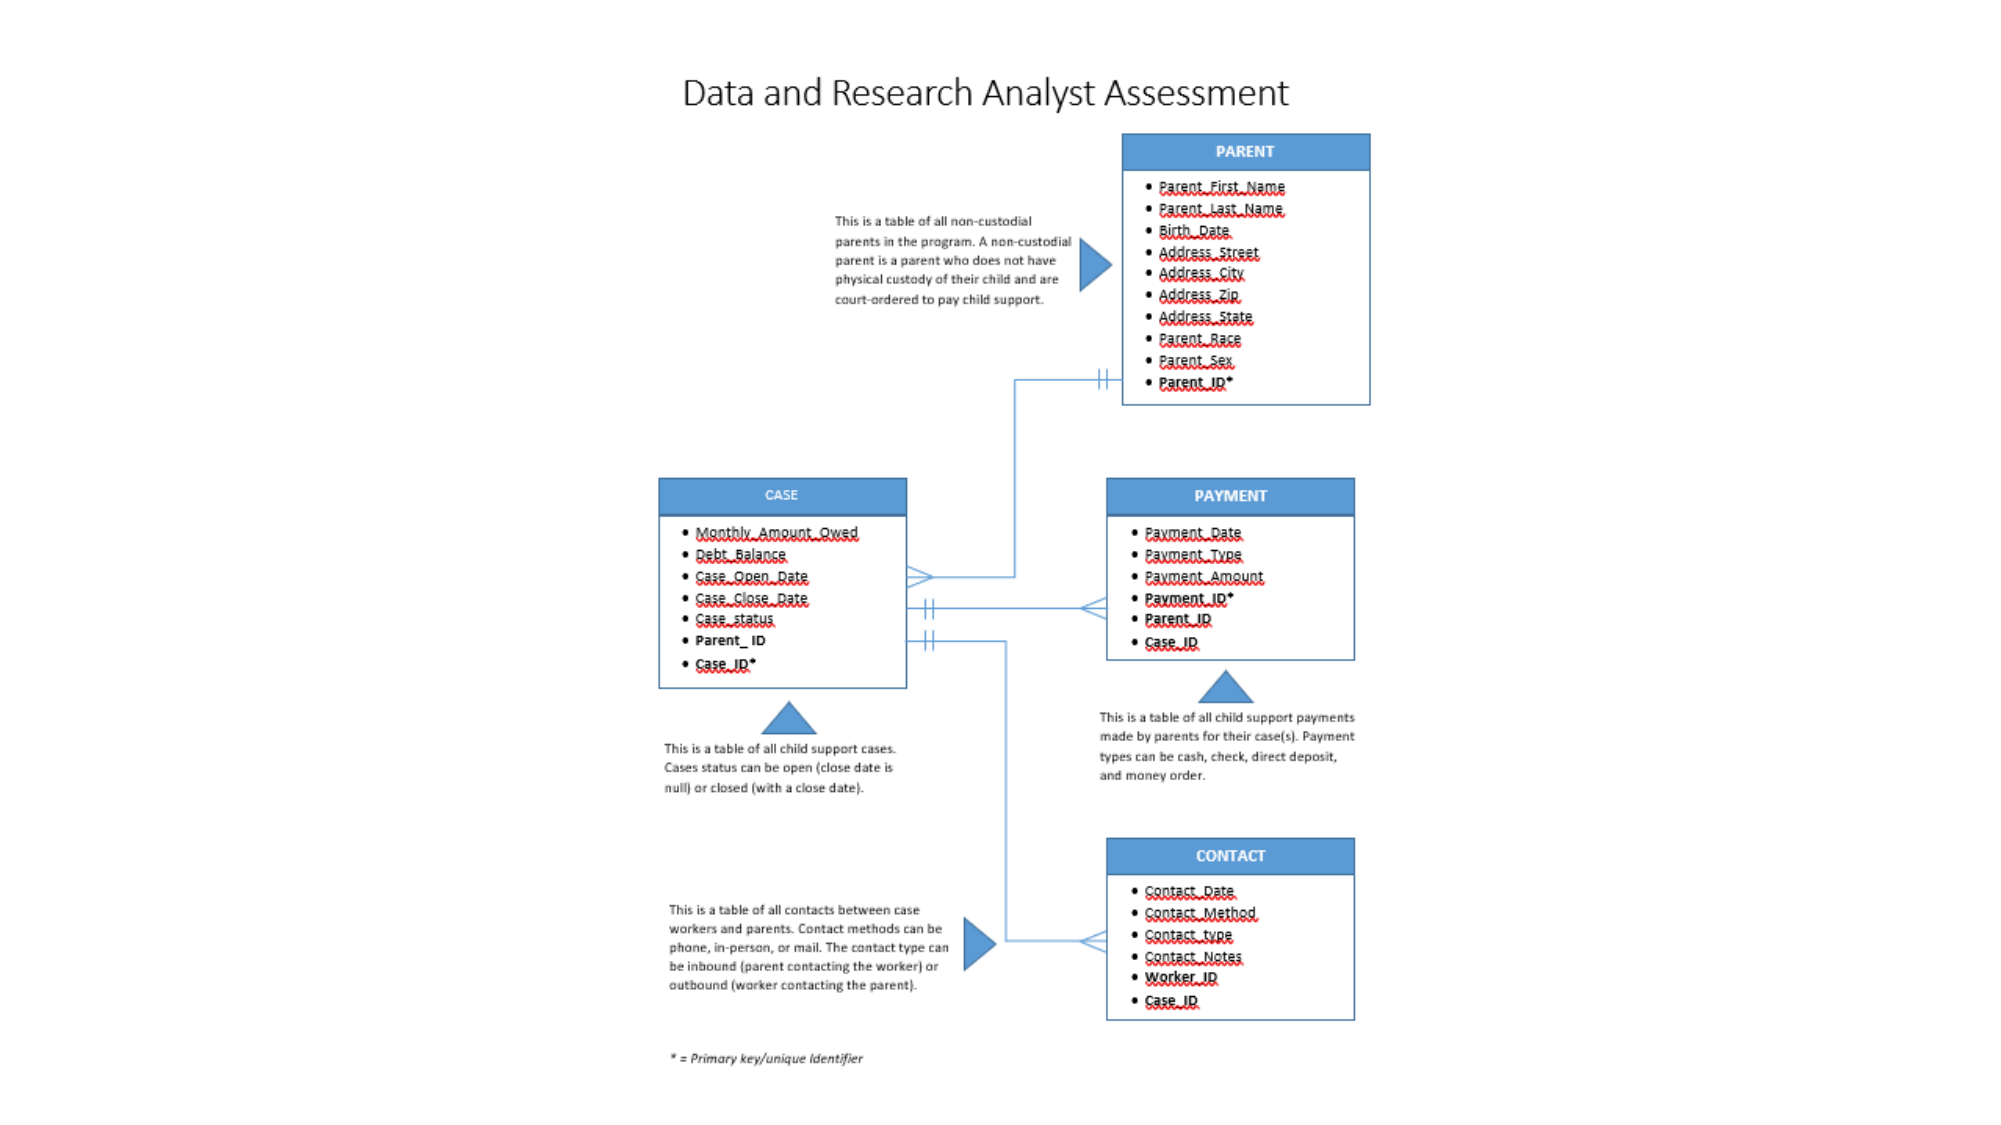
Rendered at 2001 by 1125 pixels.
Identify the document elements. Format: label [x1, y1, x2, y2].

picture [607, 46, 1393, 1079]
